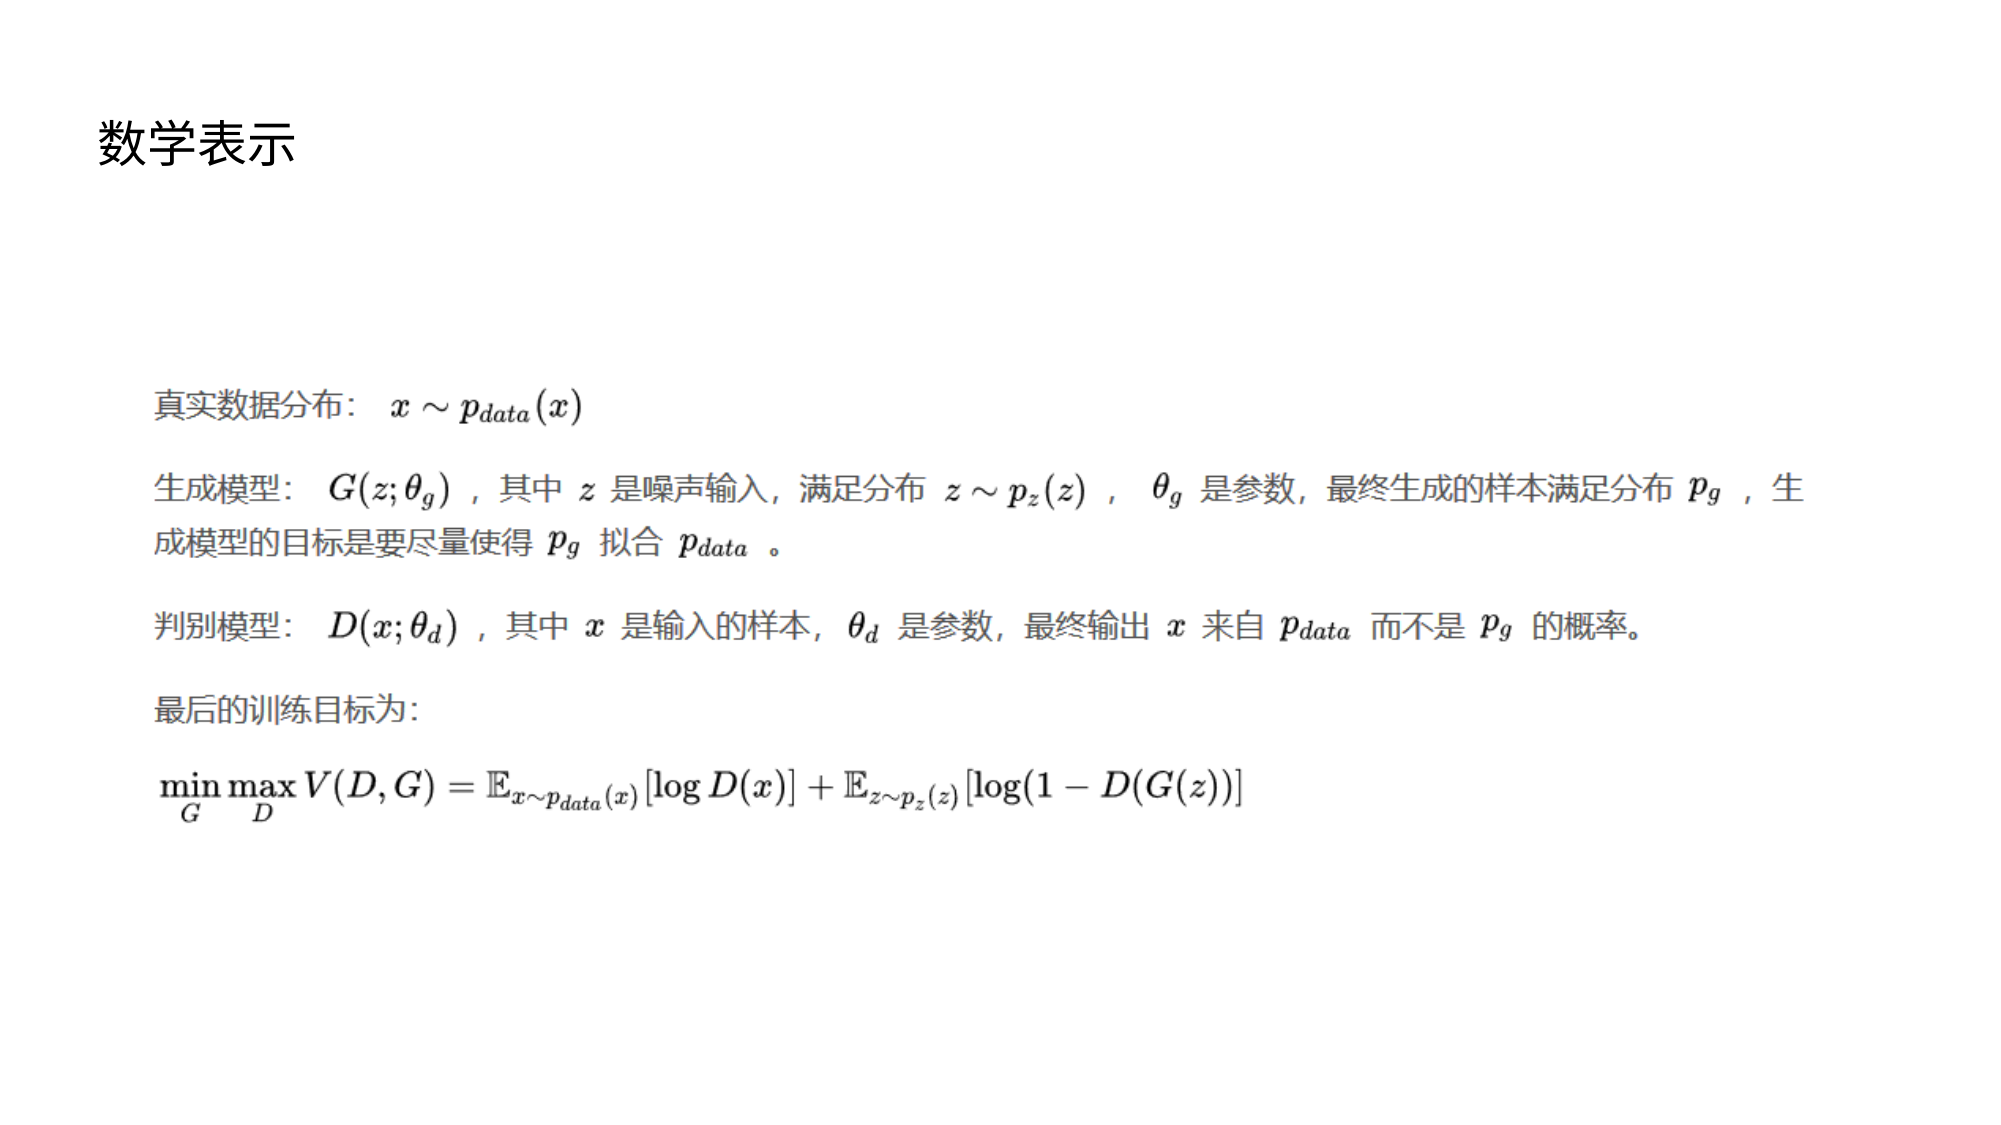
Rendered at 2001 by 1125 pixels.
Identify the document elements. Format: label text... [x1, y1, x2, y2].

picture [144, 356, 1856, 861]
text_box 数学表示 [82, 105, 491, 181]
